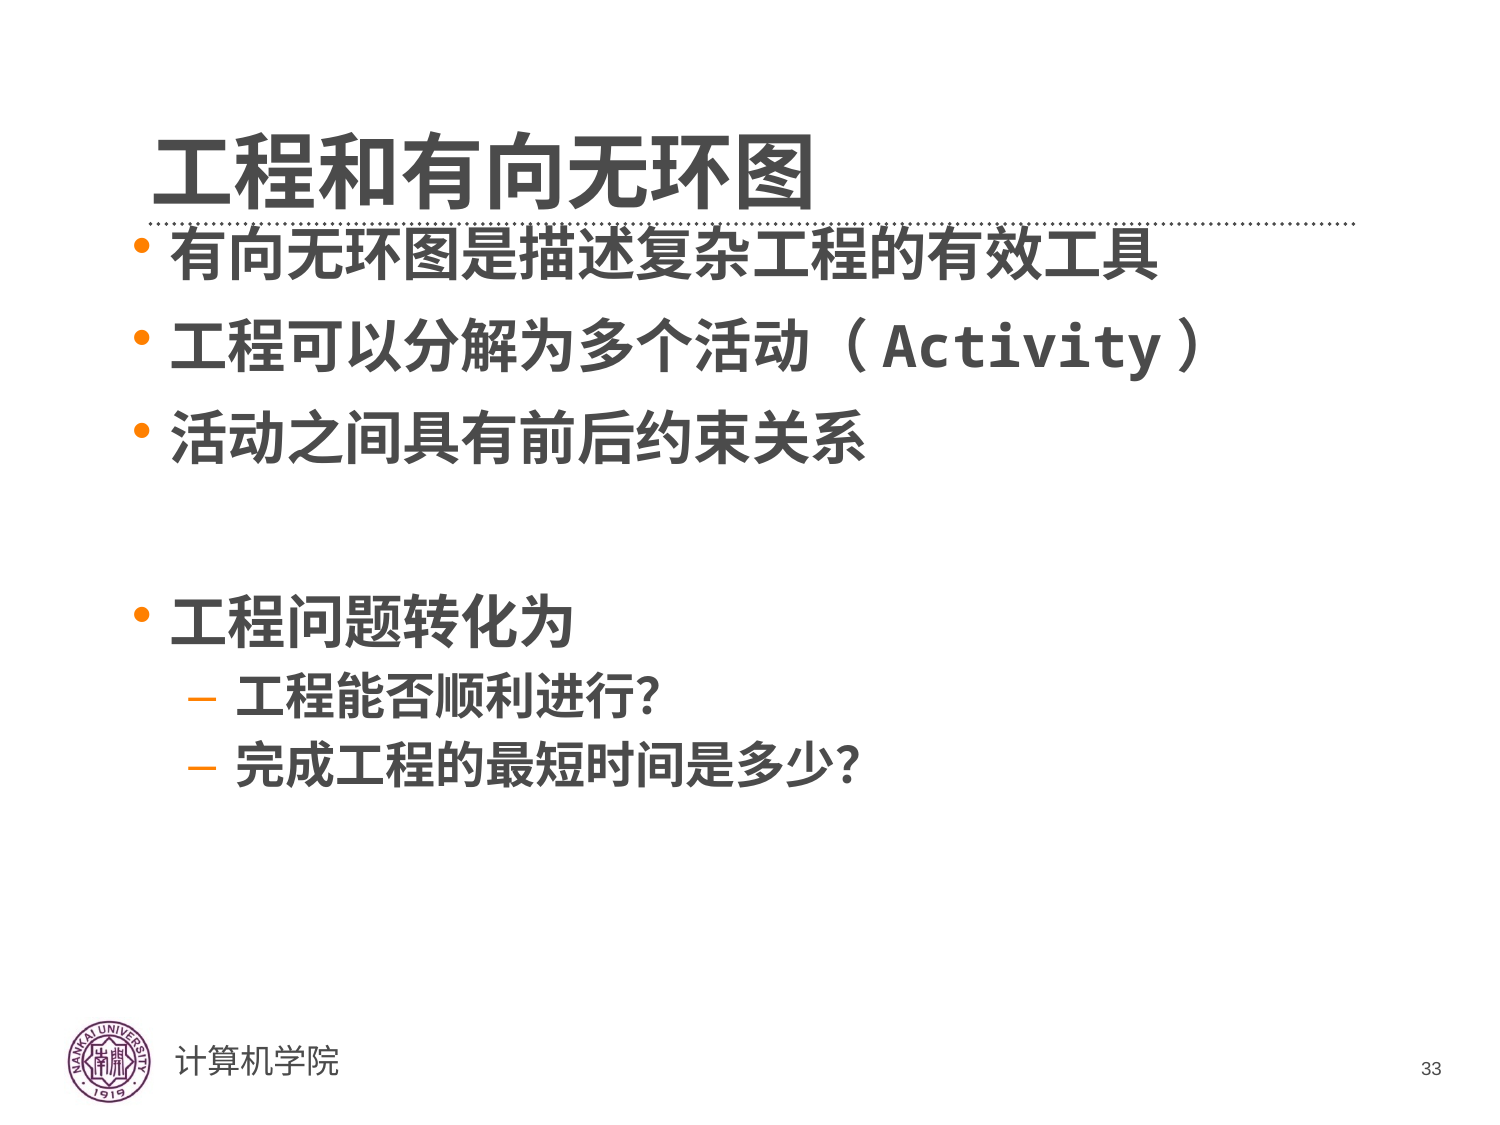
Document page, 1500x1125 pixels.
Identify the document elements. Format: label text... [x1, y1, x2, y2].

title 工程和有向无环图 [150, 82, 1360, 221]
slide_number 33 [1308, 1048, 1458, 1093]
list 有向无环图是描述复杂工程的有效工具 工程可以分解为多个活动（Activity） 活动之间具有前后约束关系 工程问题转化为 工程能否顺利进行？ 完成工程的最短时间是多少？ [131, 224, 1470, 638]
picture [64, 1017, 154, 1106]
